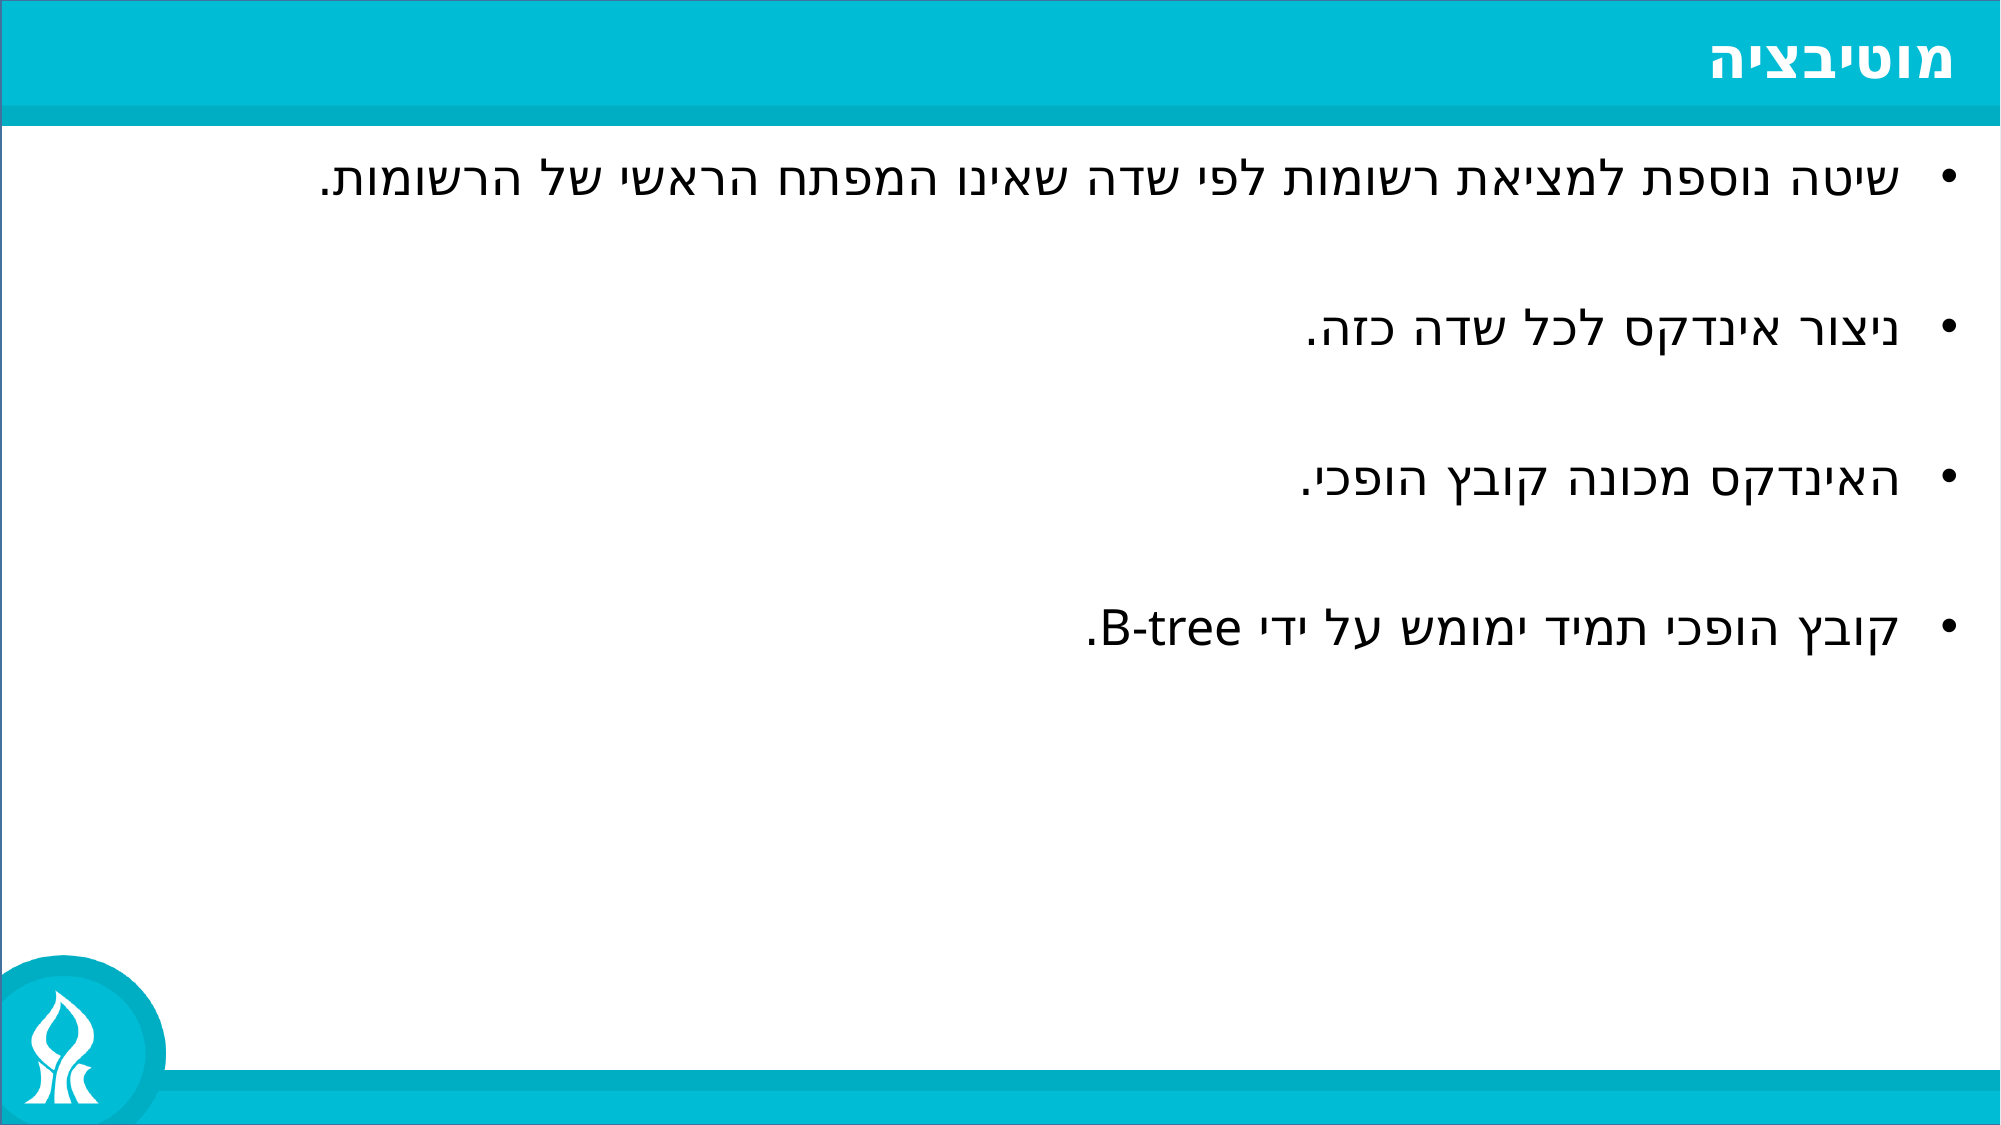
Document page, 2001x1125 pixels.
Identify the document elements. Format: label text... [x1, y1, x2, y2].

text_box שיטה נוספת למציאת רשומות לפי שדה שאינו המפתח הראשי של הרשומות. ניצור אינדקס לכל שדה כזה. האינדקס מכונה קובץ הופכי. קובץ הופכי תמיד ימומש על ידי B-tree. [46, 0, 1973, 663]
picture [0, 0, 2001, 1125]
